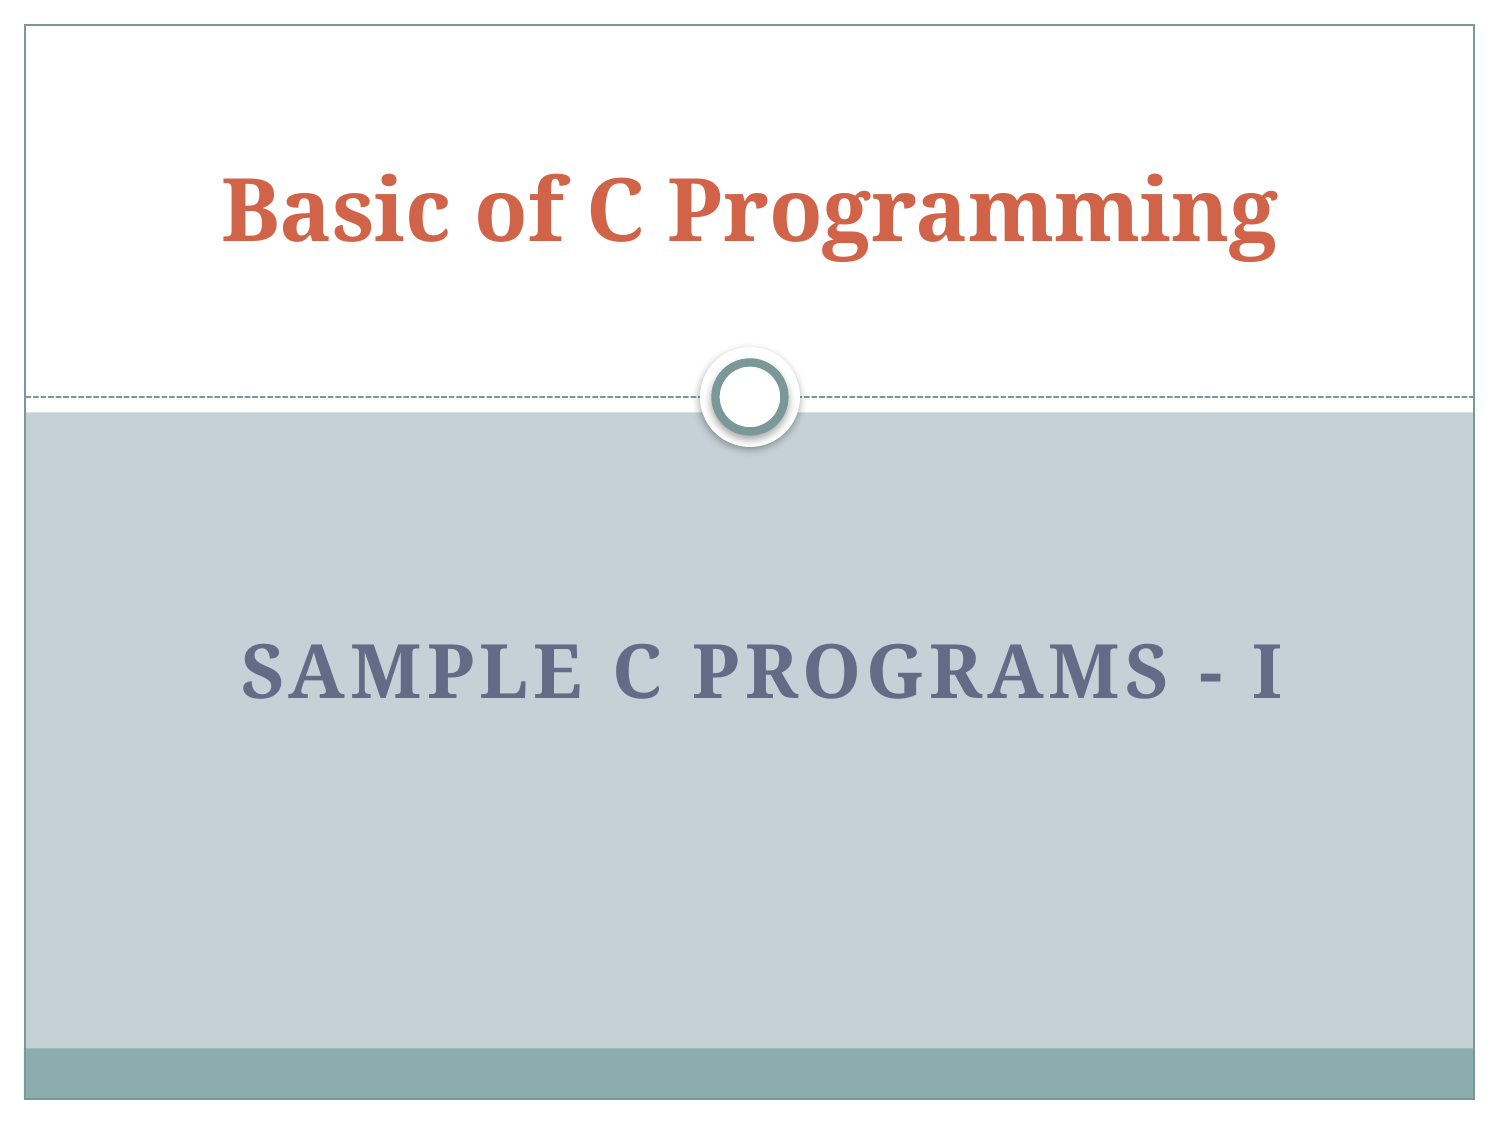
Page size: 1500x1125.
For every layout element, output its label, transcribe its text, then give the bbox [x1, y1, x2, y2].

subtitle Sample C Programs - I [137, 525, 1388, 813]
title Basic of C Programming [112, 62, 1388, 350]
